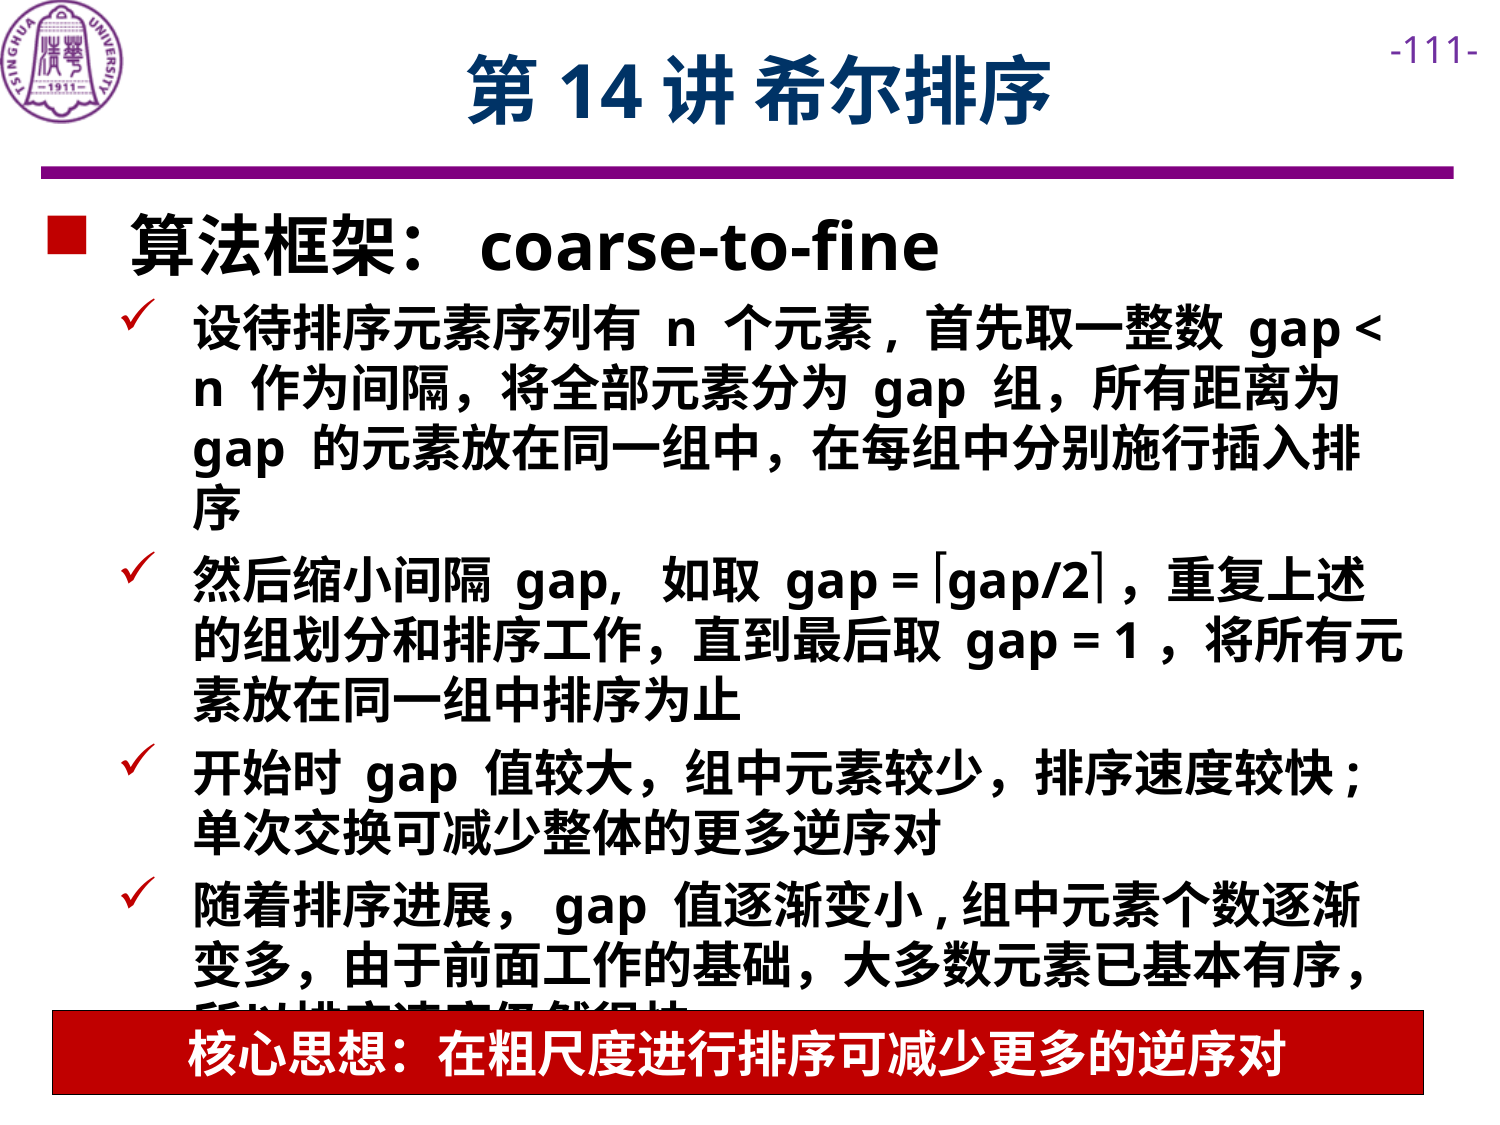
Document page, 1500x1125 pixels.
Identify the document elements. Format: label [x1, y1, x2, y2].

picture [0, 0, 124, 124]
text_box [27, 196, 1424, 1095]
title [135, 13, 1383, 165]
